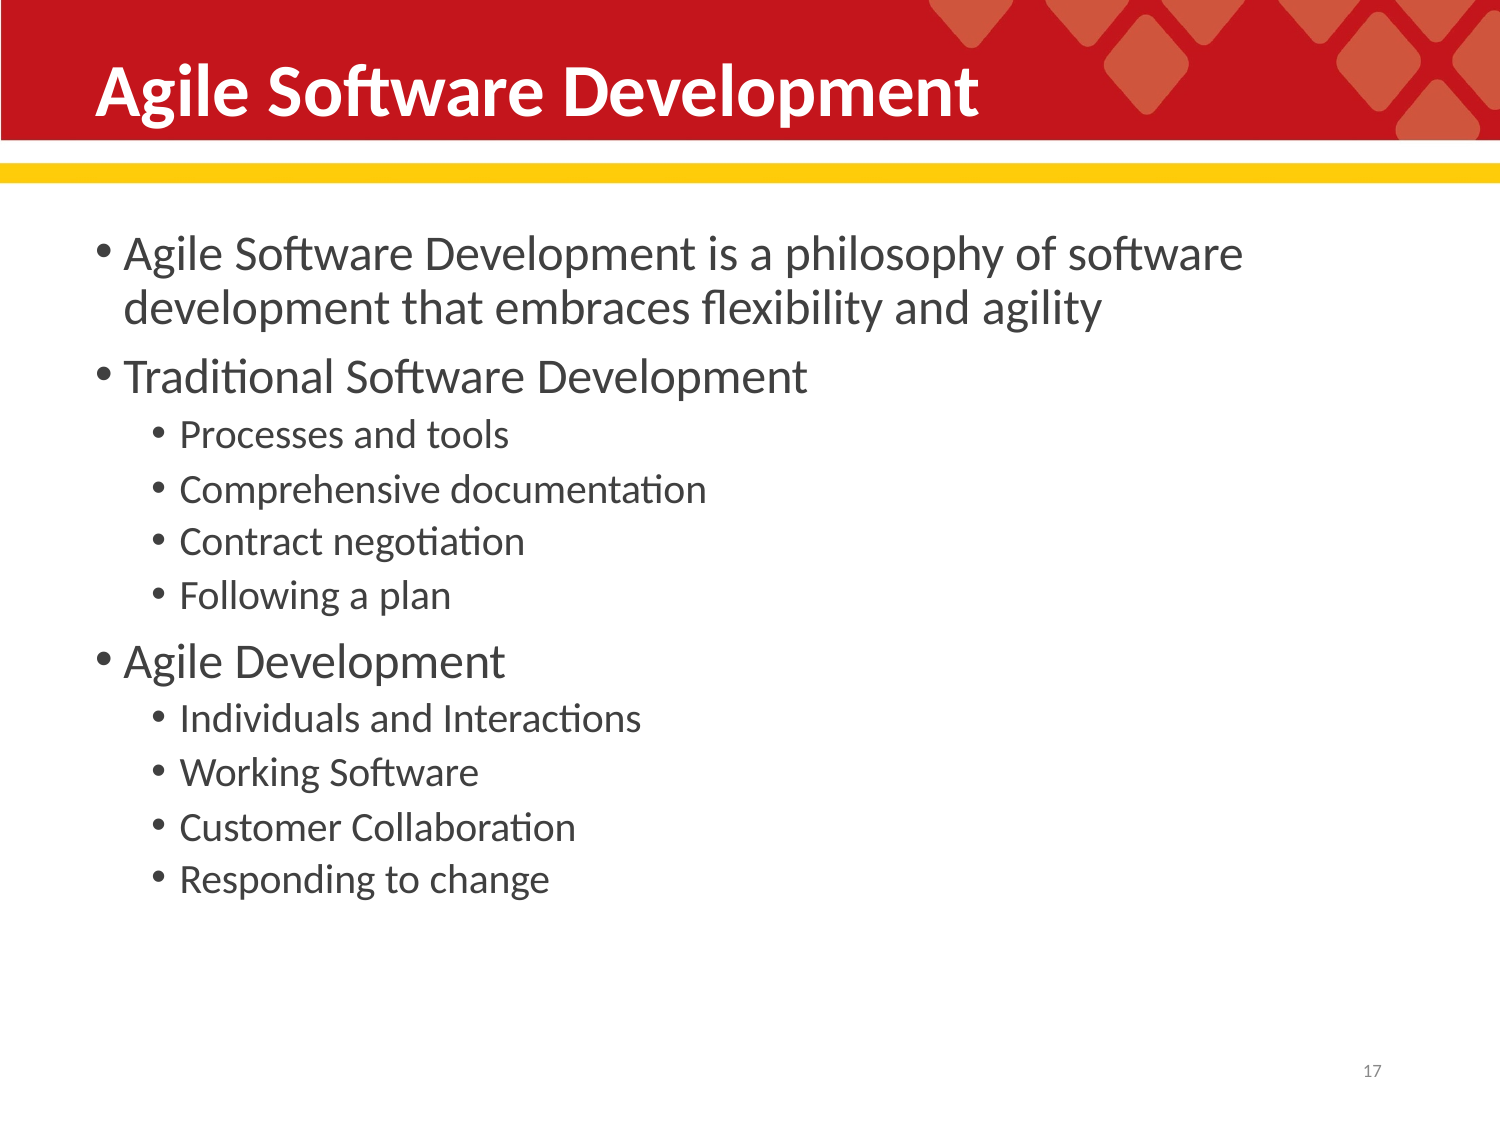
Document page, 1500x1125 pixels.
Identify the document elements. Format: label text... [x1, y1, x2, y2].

slide_number 11 [1356, 1058, 1389, 1125]
text_box Agile Software Development is a philosophy of software development that embraces flexibility and agility Traditional Software Development Processes and tools Comprehensive documentation Contract negotiation Following a plan Agile Development Individuals and Interactions Working Software Customer Collaboration Responding to change [93, 217, 1258, 902]
title Agile Software Development [93, 39, 990, 217]
picture [0, 0, 1500, 185]
